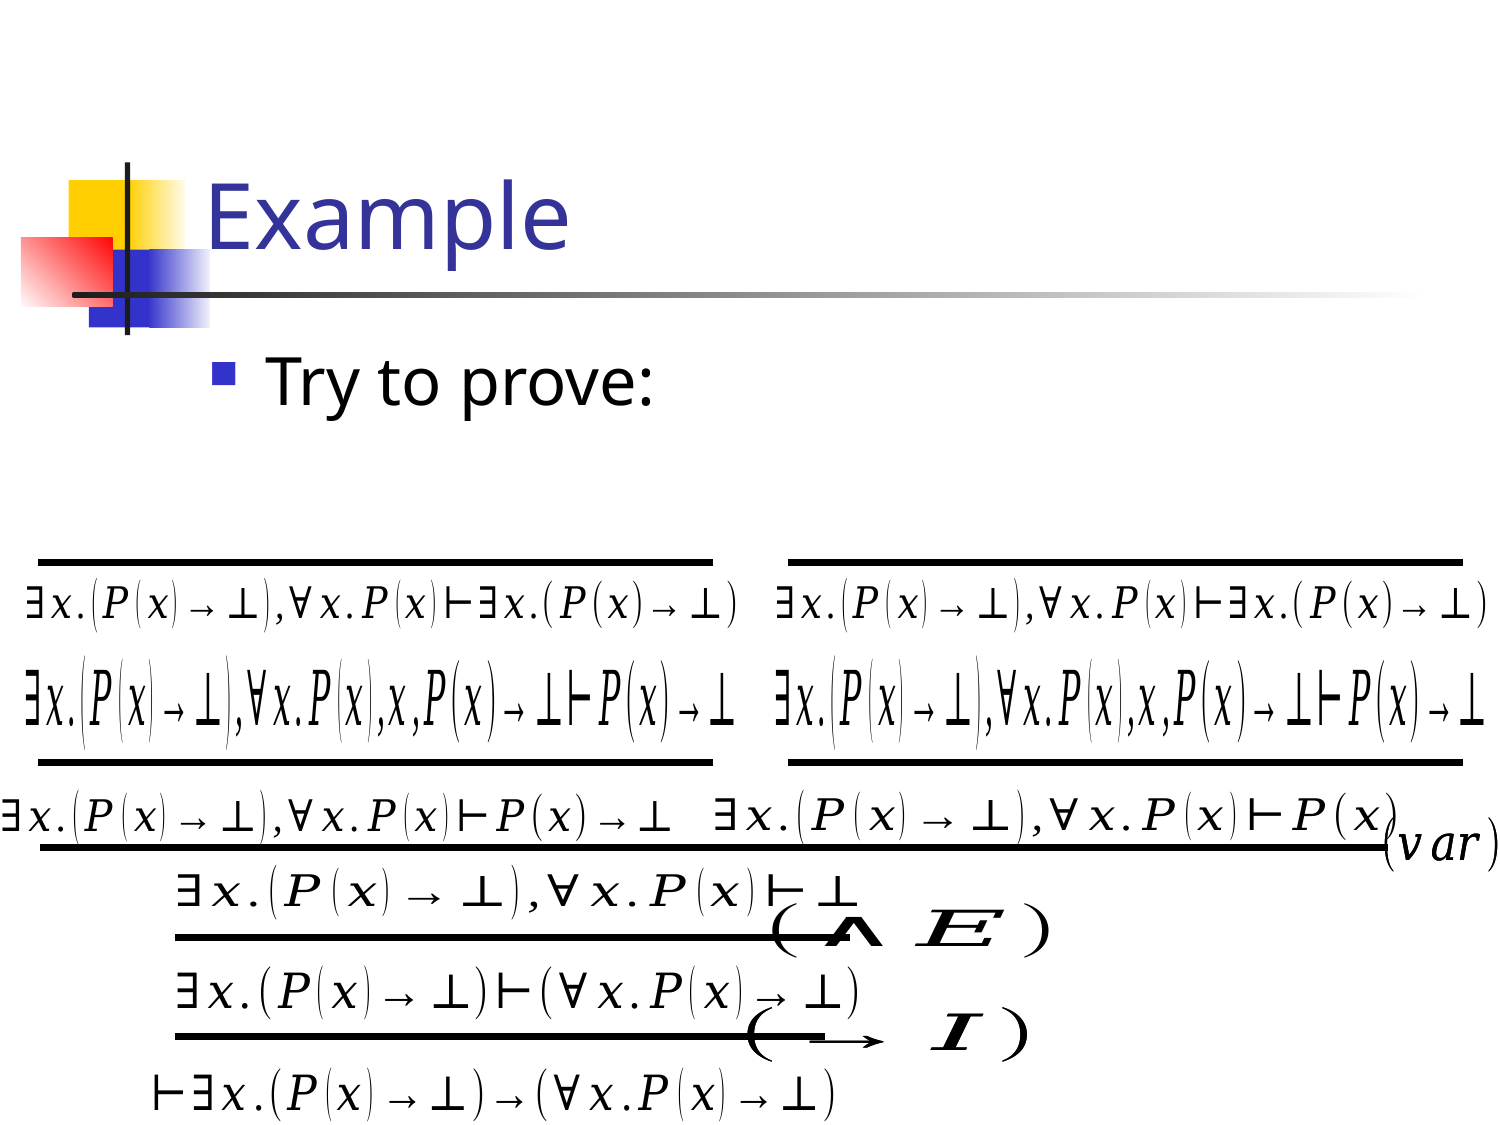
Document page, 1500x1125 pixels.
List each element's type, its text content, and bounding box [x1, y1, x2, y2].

title Example [188, 35, 1468, 275]
